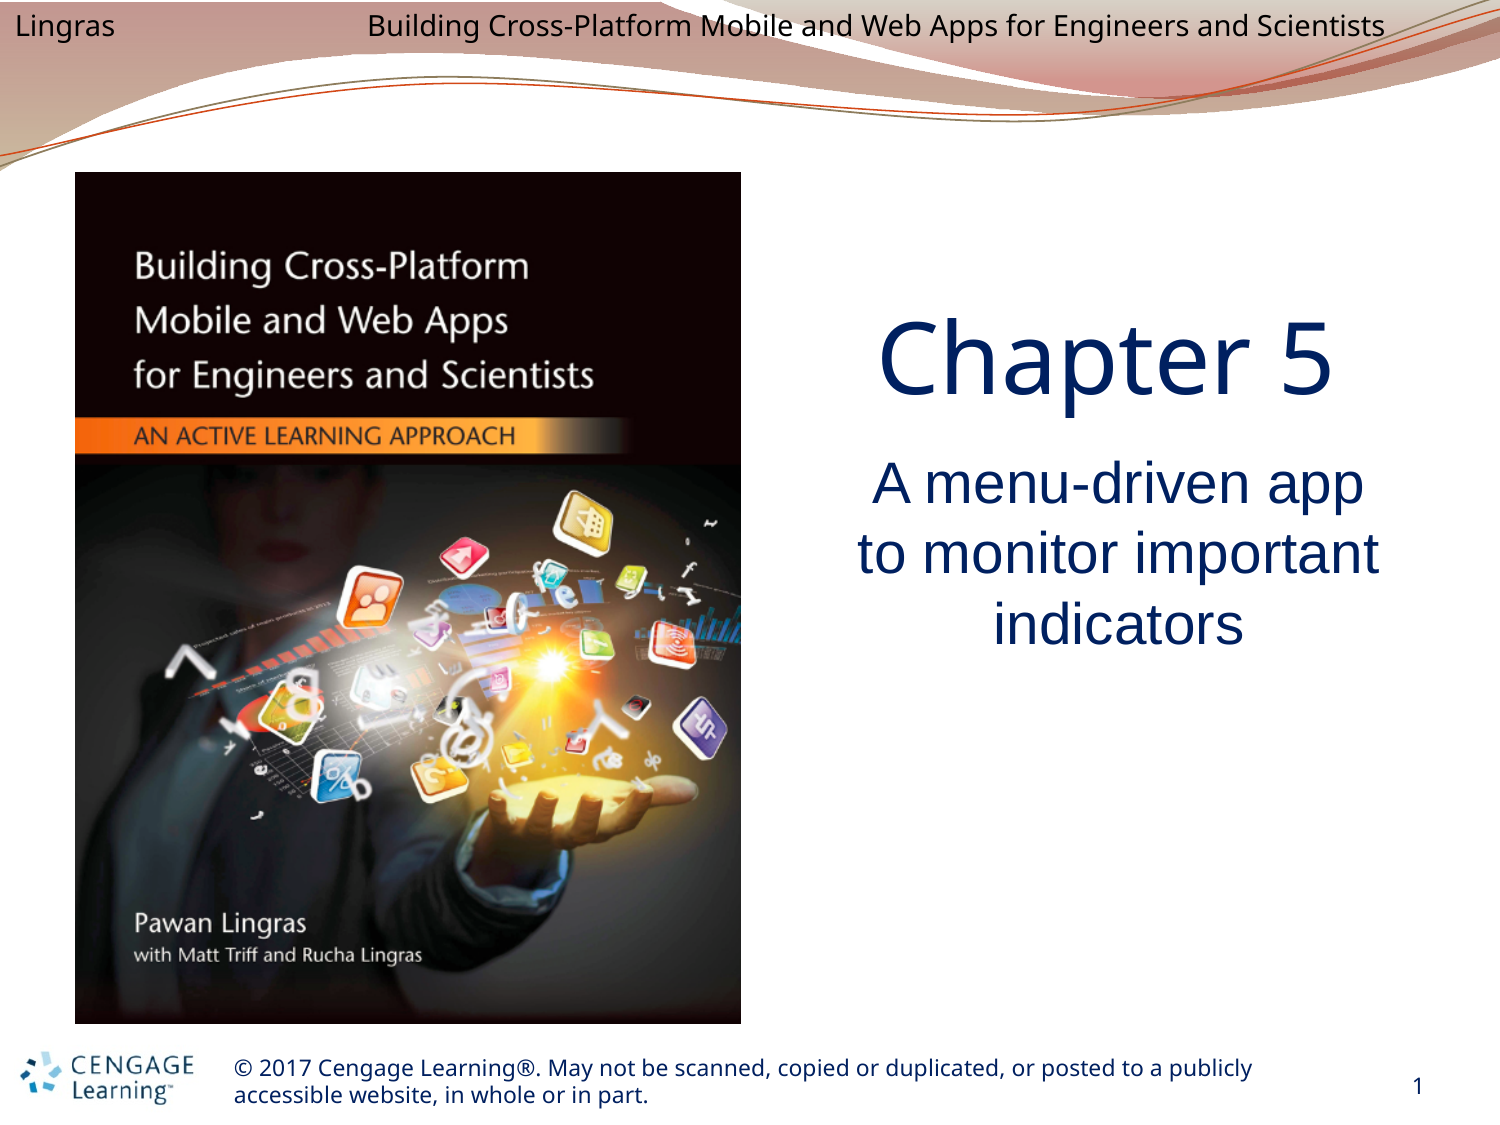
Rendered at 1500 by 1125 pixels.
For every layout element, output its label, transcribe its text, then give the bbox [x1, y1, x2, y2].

picture [74, 172, 741, 1024]
title Chapter 5 [837, 287, 1401, 437]
slide_number 1 [1299, 1042, 1425, 1103]
picture [0, 1031, 213, 1125]
subtitle A menu-driven app to monitor important indicators [837, 437, 1401, 725]
footer © 2017 Cengage Learning®. May not be scanned, copied or duplicated, or posted to a publicly accessible website, in whole or in part. [233, 1048, 1359, 1109]
